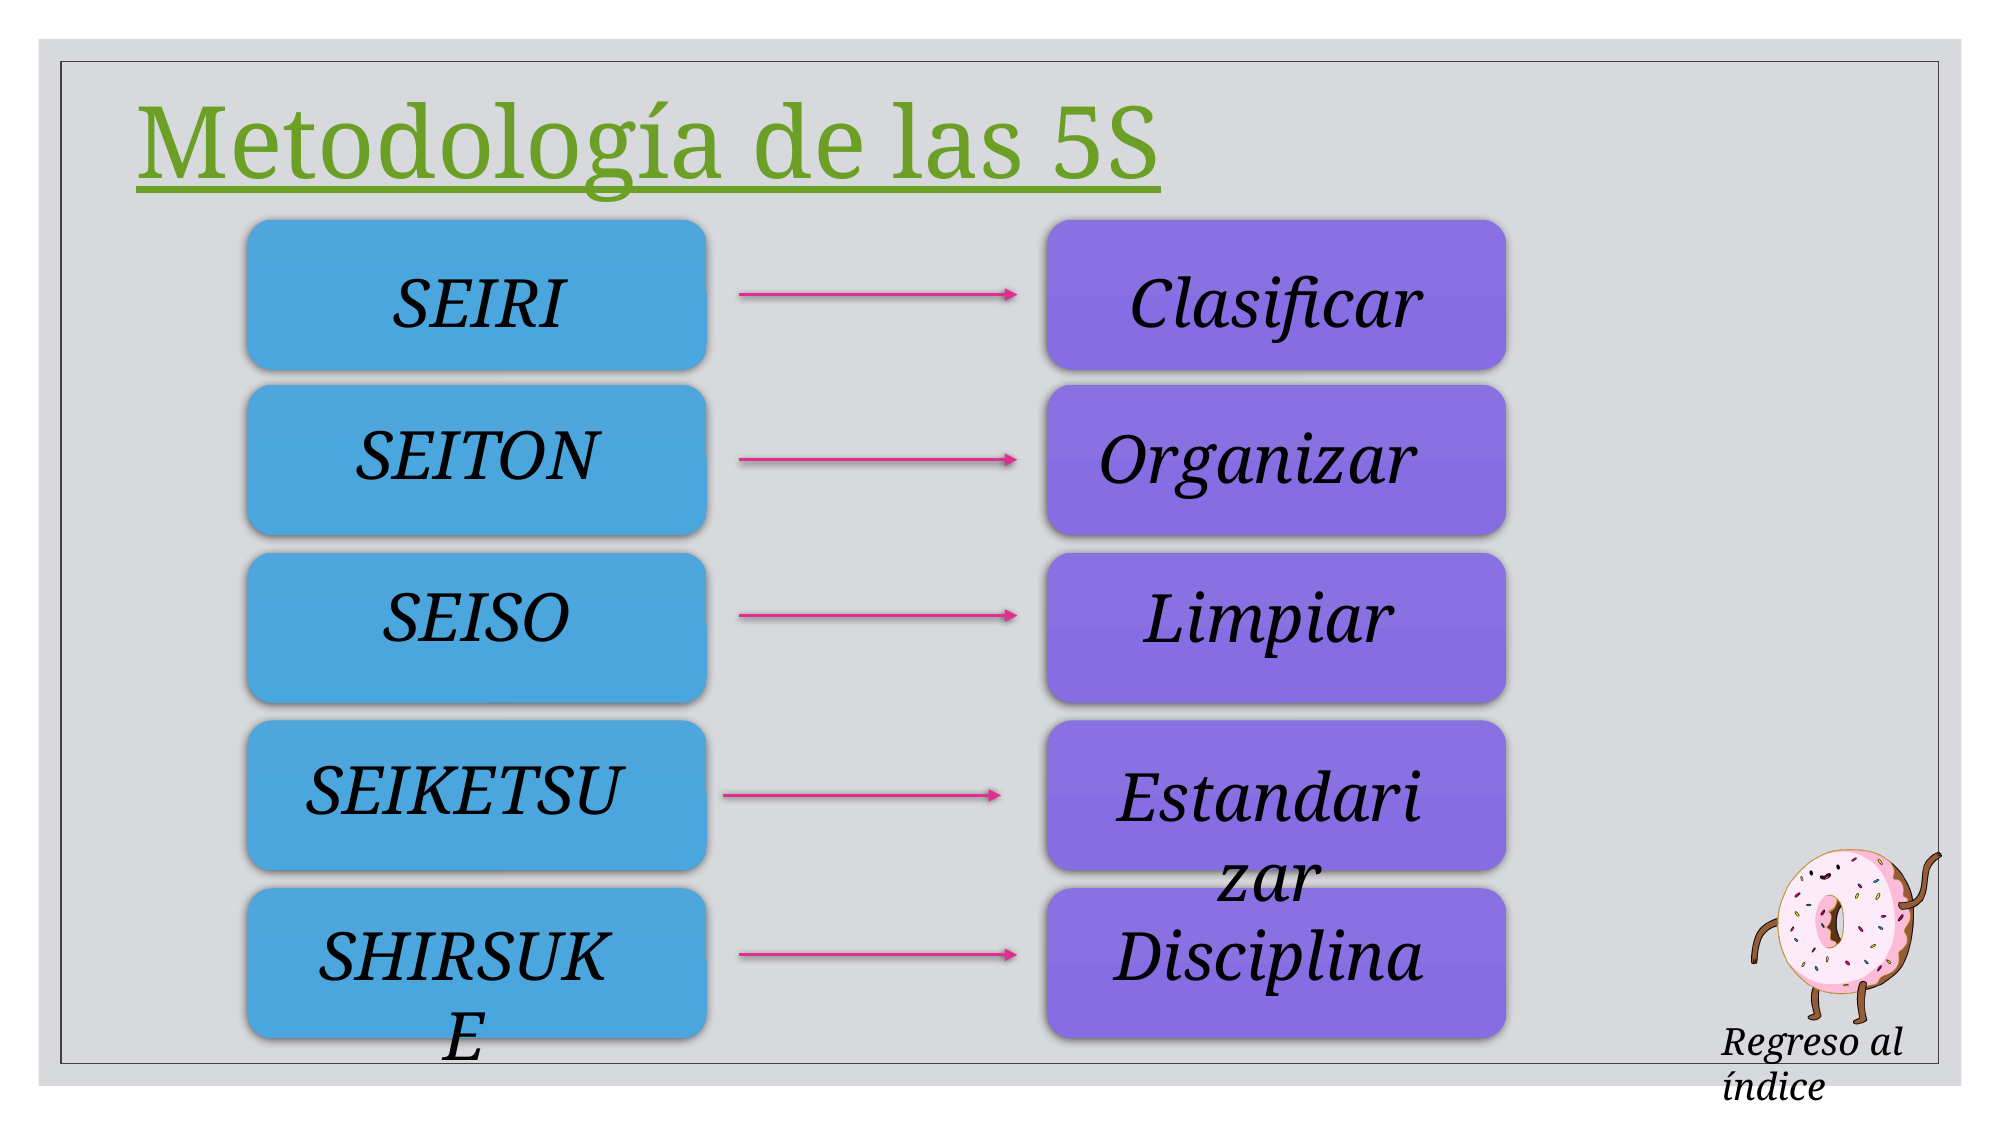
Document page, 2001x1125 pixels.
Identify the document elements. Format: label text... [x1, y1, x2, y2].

text_box [1047, 384, 1507, 535]
text_box [247, 888, 707, 1039]
text_box SEISO [299, 567, 655, 663]
text_box [1047, 720, 1507, 871]
text_box [247, 552, 707, 703]
text_box [1047, 888, 1507, 1039]
text_box Regreso al índice [1706, 1011, 1985, 1116]
text_box Clasificar [1099, 253, 1455, 349]
title Metodología de las 5S [120, 28, 1771, 254]
text_box SEIRI [302, 253, 657, 349]
text_box [1047, 552, 1507, 703]
text_box SEIKETSU [286, 740, 642, 835]
text_box Disciplina [1092, 906, 1447, 1002]
picture [1747, 839, 1943, 1027]
text_box SEITON [299, 405, 655, 501]
text_box Limpiar [1092, 568, 1447, 663]
text_box Estandarizar [1092, 747, 1447, 906]
text_box [247, 219, 707, 370]
text_box [247, 720, 707, 871]
text_box SHIRSUKE [287, 906, 642, 1082]
text_box Organizar [1081, 409, 1436, 505]
text_box [1047, 219, 1507, 370]
text_box [247, 384, 707, 535]
